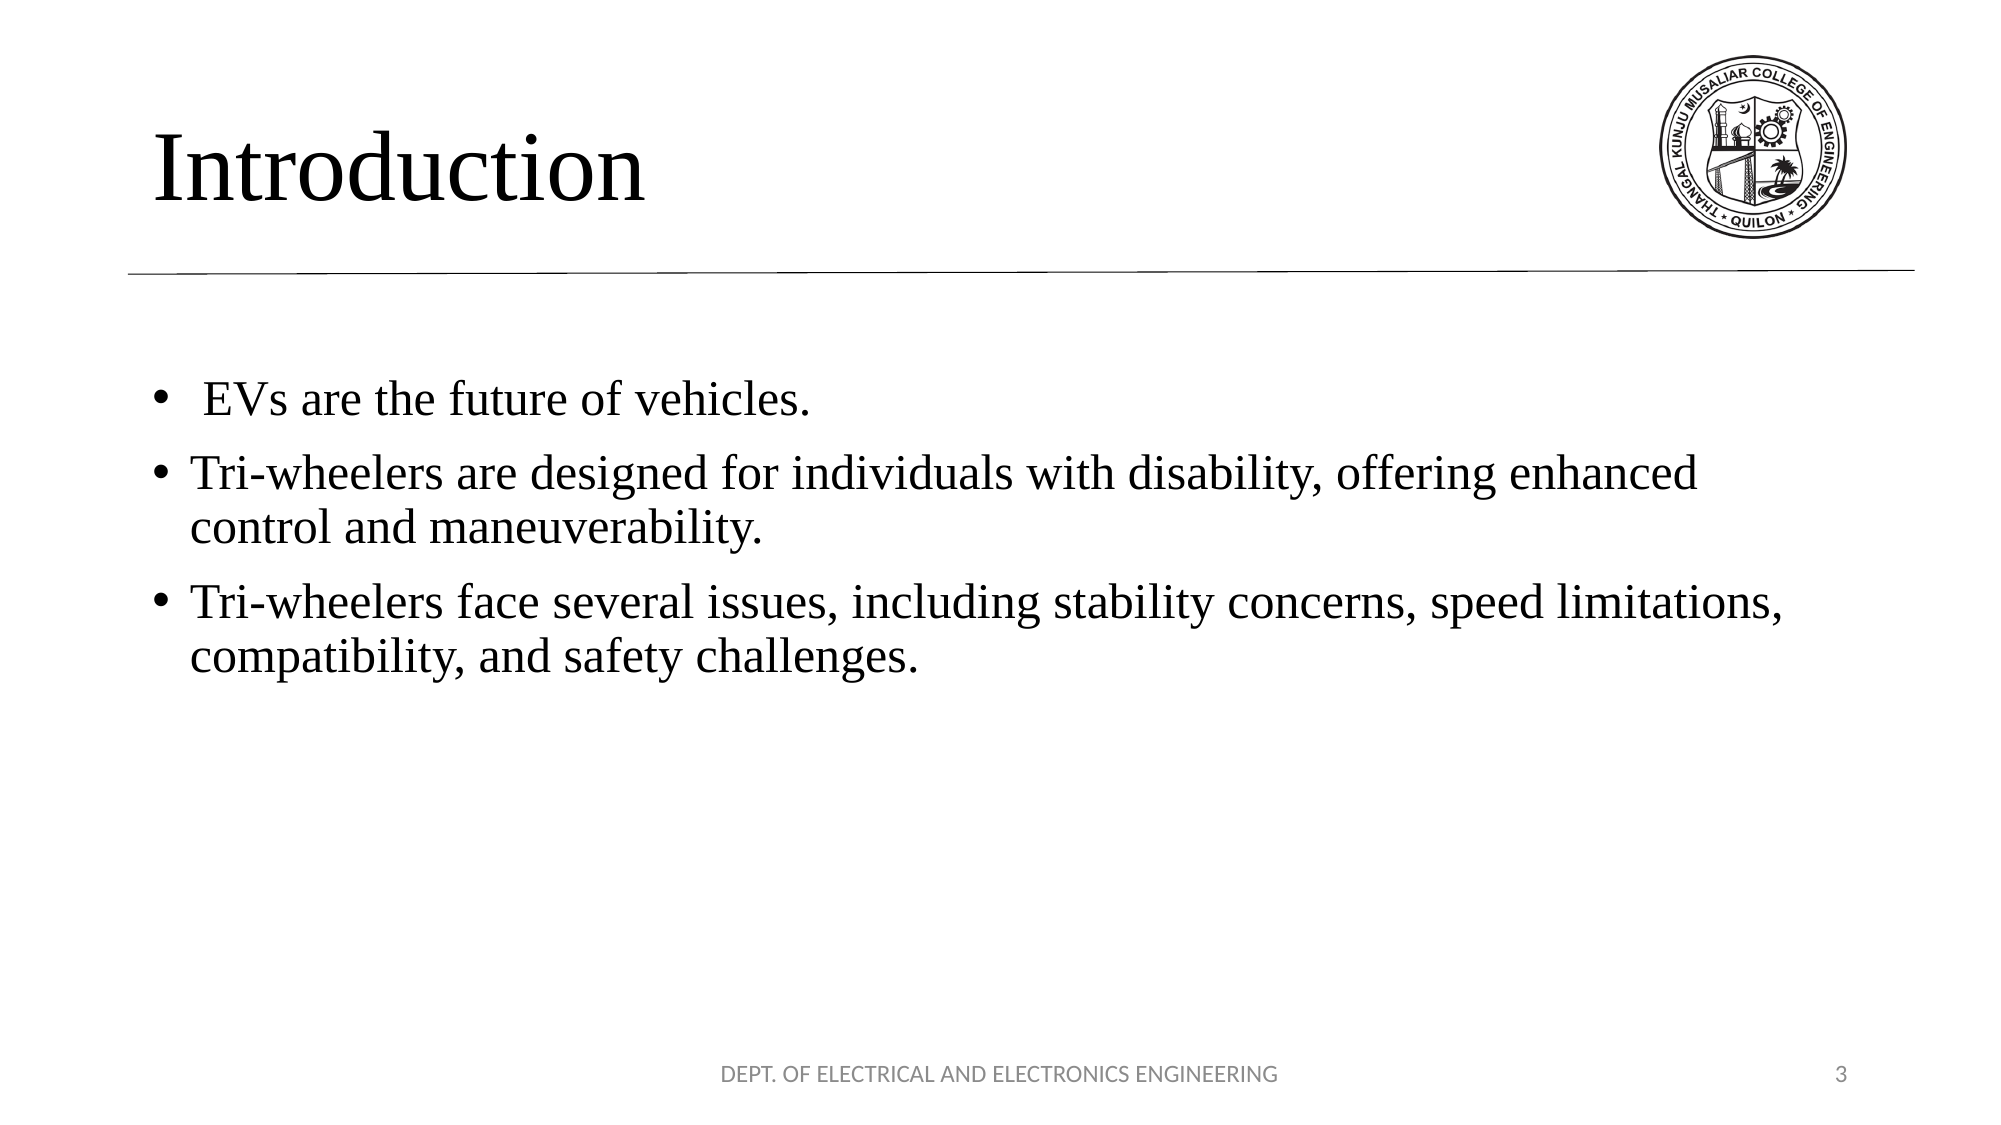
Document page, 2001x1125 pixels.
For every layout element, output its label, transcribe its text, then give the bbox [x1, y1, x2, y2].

list EVs are the future of vehicles. Tri-wheelers are designed for individuals with disability, offering enhanced control and maneuverability. Tri-wheelers face several issues, including stability concerns, speed limitations, compatibility, and safety challenges. [137, 364, 1863, 996]
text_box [127, 270, 1915, 275]
picture [1659, 55, 1847, 239]
footer DEPT. OF ELECTRICAL AND ELECTRONICS ENGINEERING [662, 1042, 1338, 1103]
slide_number 3 [1412, 1042, 1863, 1103]
title Introduction [137, 59, 1863, 270]
